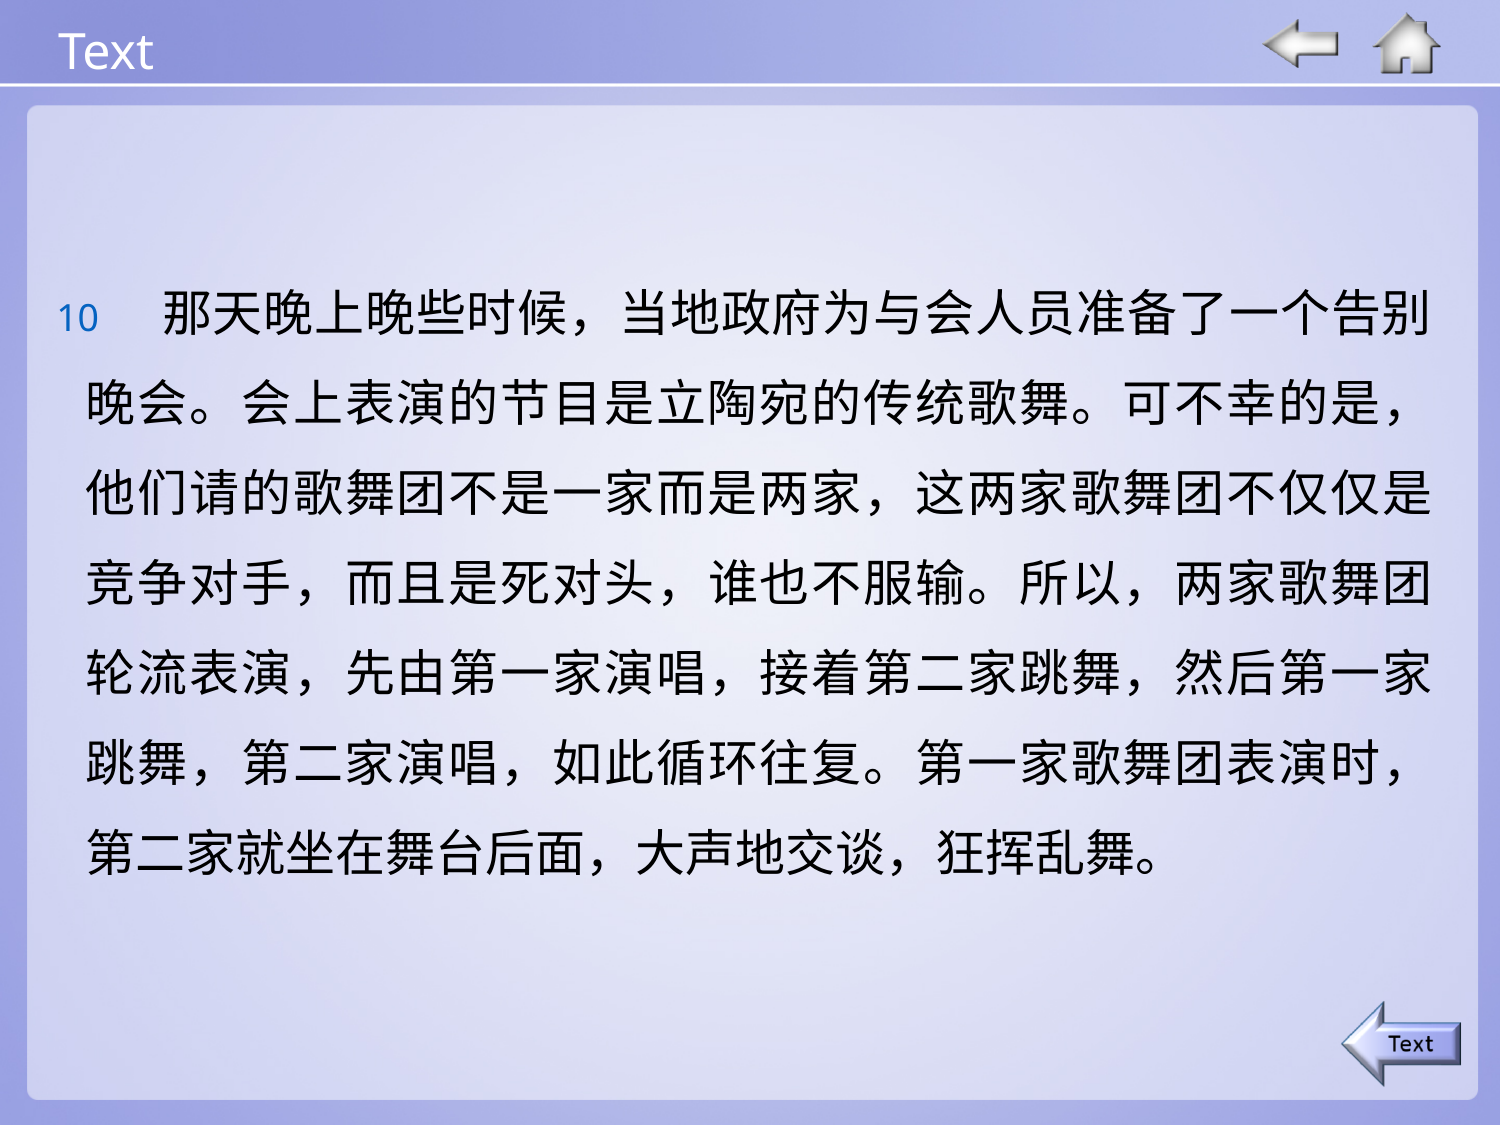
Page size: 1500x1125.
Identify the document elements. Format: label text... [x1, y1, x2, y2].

list 10 那天晚上晚些时候，当地政府为与会人员准备了一个告别晚会。会上表演的节目是立陶宛的传统歌舞。可不幸的是，他们请的歌舞团不是一家而是两家，这两家歌舞团不仅仅是竞争对手，而且是死对头，谁也不服输。所以，两家歌舞团轮流表演，先由第一家演唱，接着第二家跳舞，然后第一家跳舞，第二家演唱，如此循环往复。第一家歌舞团表演时，第二家就坐在舞台后面，大声地交谈，狂挥乱舞。 [40, 183, 1448, 1044]
picture [0, 0, 1500, 1125]
text_box Text [43, 11, 170, 87]
